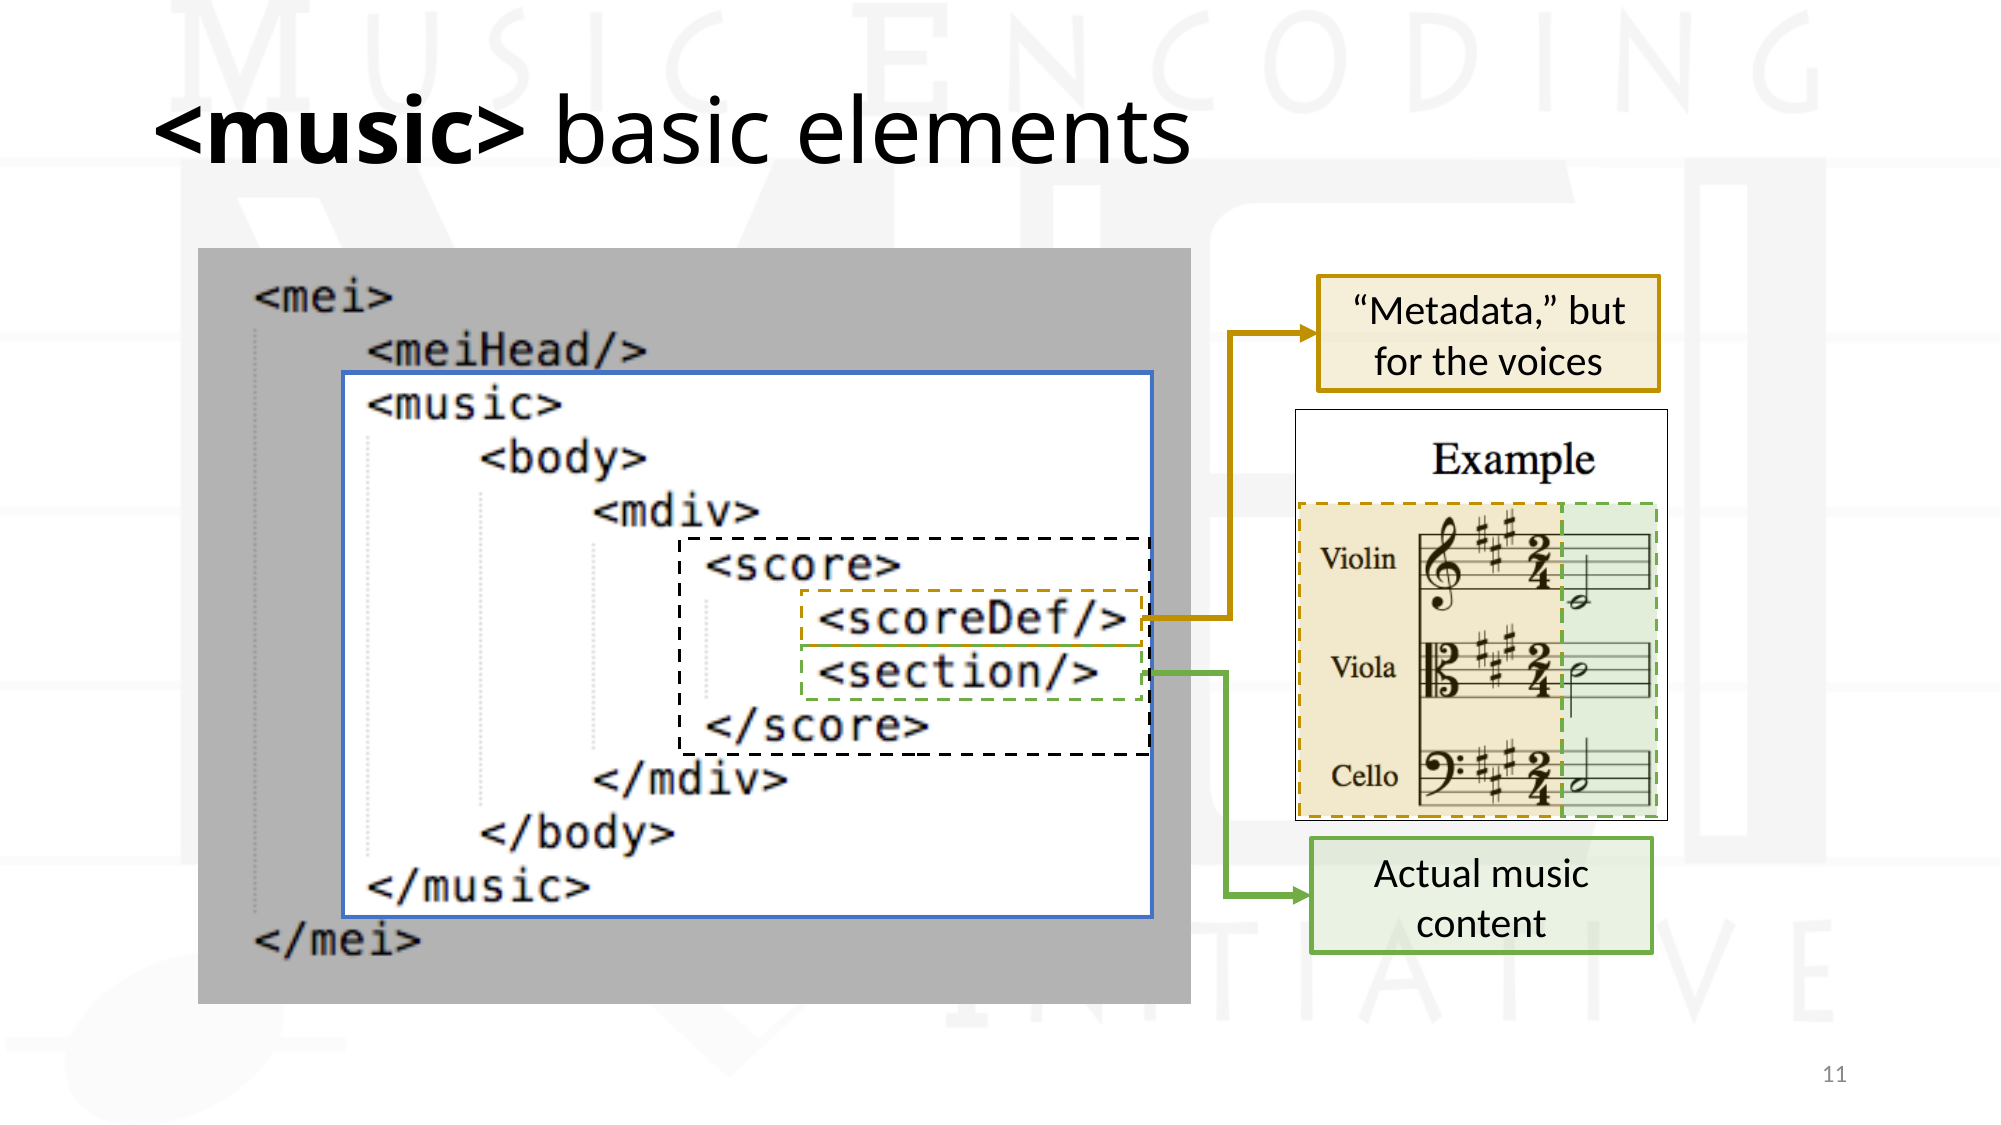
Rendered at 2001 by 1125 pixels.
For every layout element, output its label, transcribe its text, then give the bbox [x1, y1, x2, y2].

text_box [1141, 672, 1653, 955]
slide_number 11 [1412, 1042, 1863, 1103]
text_box <music> basic elements [137, 59, 1863, 209]
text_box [1141, 275, 1660, 619]
picture [1295, 409, 1668, 821]
picture [198, 248, 1191, 1004]
